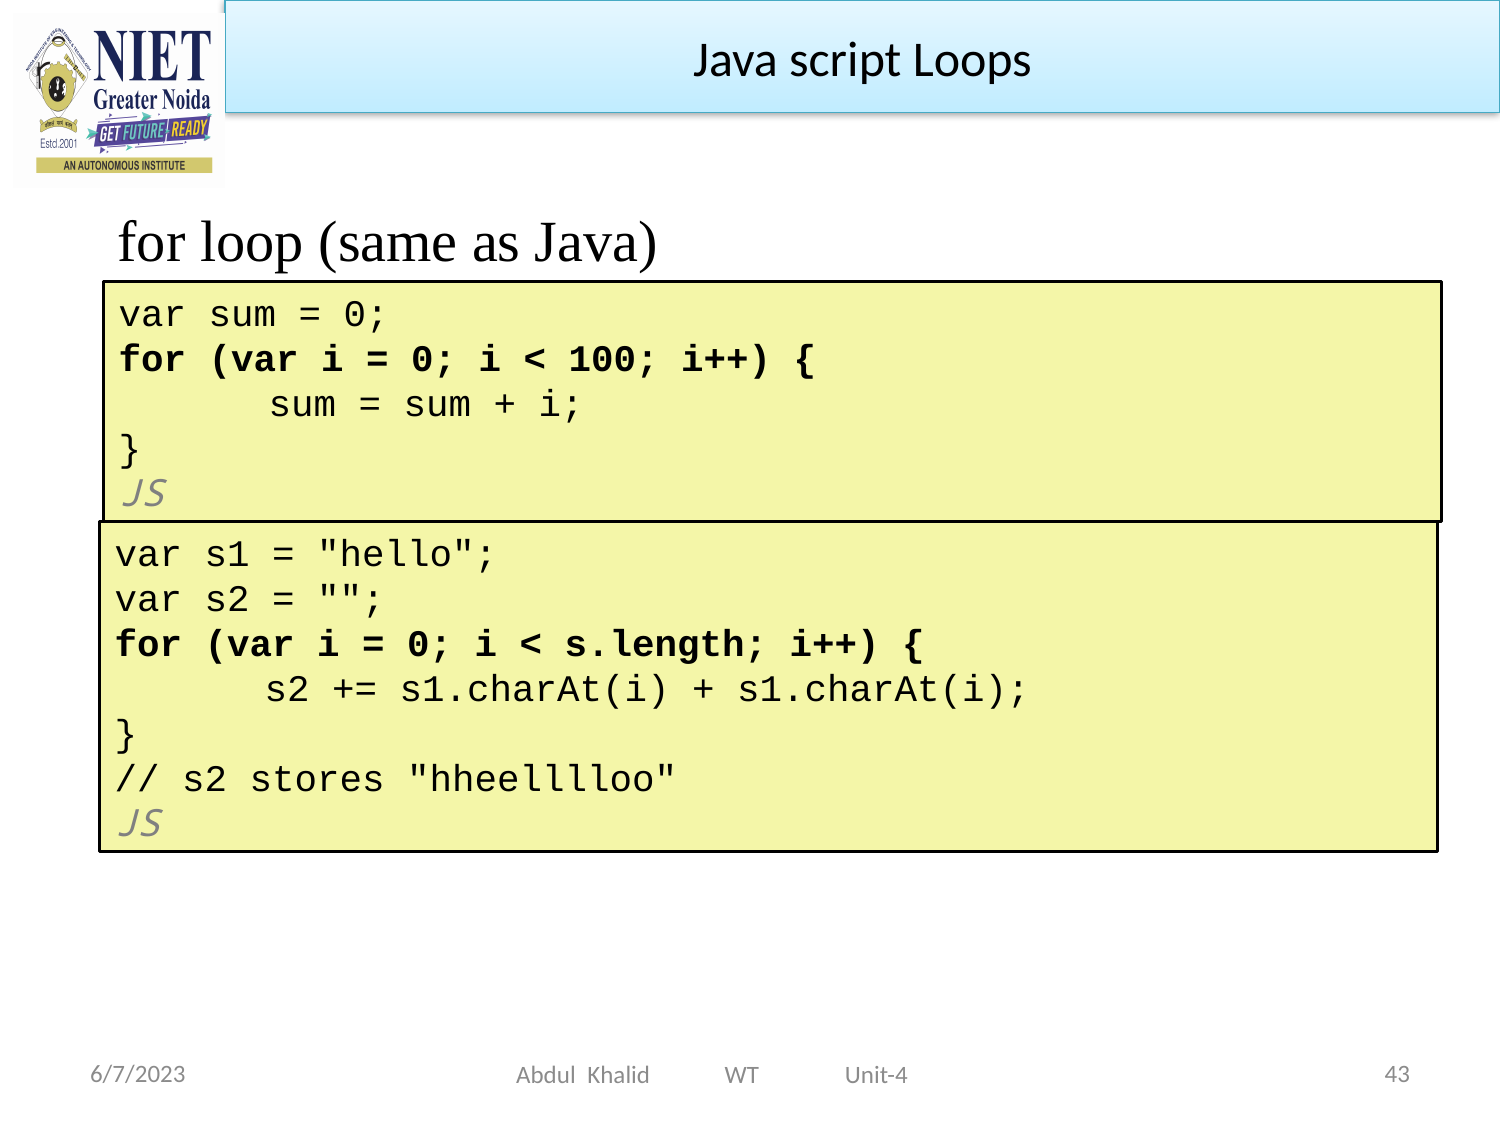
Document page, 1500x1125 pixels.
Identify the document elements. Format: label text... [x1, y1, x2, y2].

text_box Java script Loops [224, 0, 1500, 113]
picture [13, 13, 226, 188]
text_box Abdul Khalid WT Unit-4 [299, 1043, 1125, 1104]
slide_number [75, 1042, 425, 1103]
slide_number 43 [1074, 1042, 1425, 1103]
text_box var sum = 0; for (var i = 0; i < 100; i++) { sum = sum + i; } JS [103, 281, 1442, 522]
list for loop (same as Java) [87, 187, 1438, 930]
text_box var s1 = "hello"; var s2 = ""; for (var i = 0; i < s.length; i++) { s2 += s1.charAt(i) + s1.charAt(i); } // s2 stores "hheelllloo" JS [99, 521, 1438, 852]
